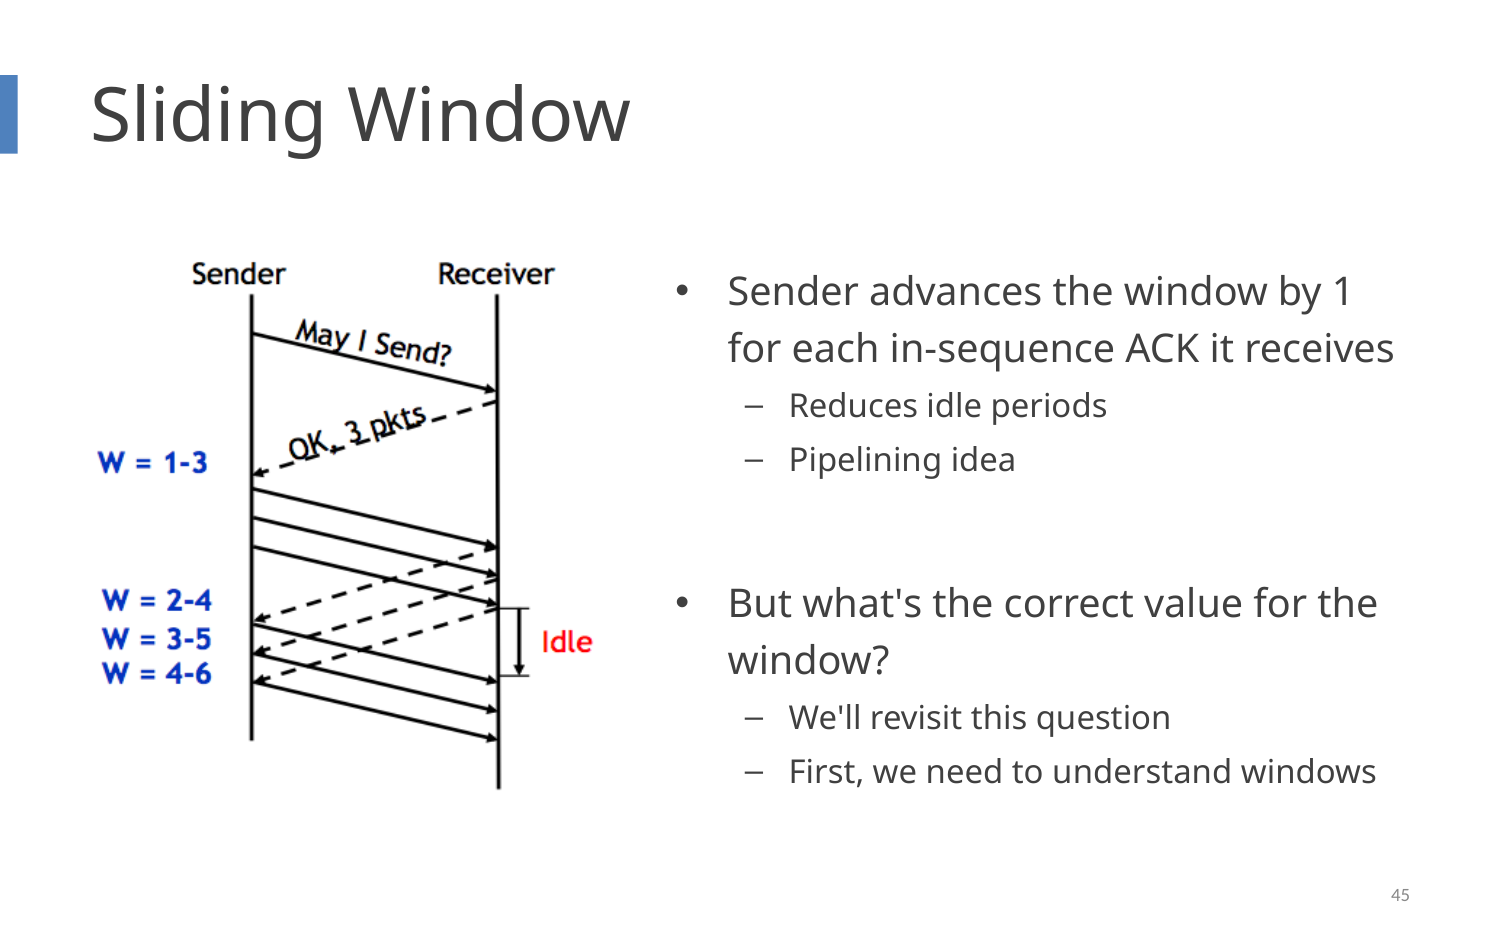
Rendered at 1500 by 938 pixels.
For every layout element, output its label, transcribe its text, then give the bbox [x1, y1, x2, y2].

picture [76, 232, 599, 815]
title Sliding Window [75, 37, 1425, 186]
slide_number 45 [1074, 868, 1425, 919]
list Sender advances the window by 1 for each in-sequence ACK it receives Reduces idle periods Pipelining idea But what's the correct value for the window? We'll revisit this question First, we need to understand windows [660, 249, 1411, 847]
